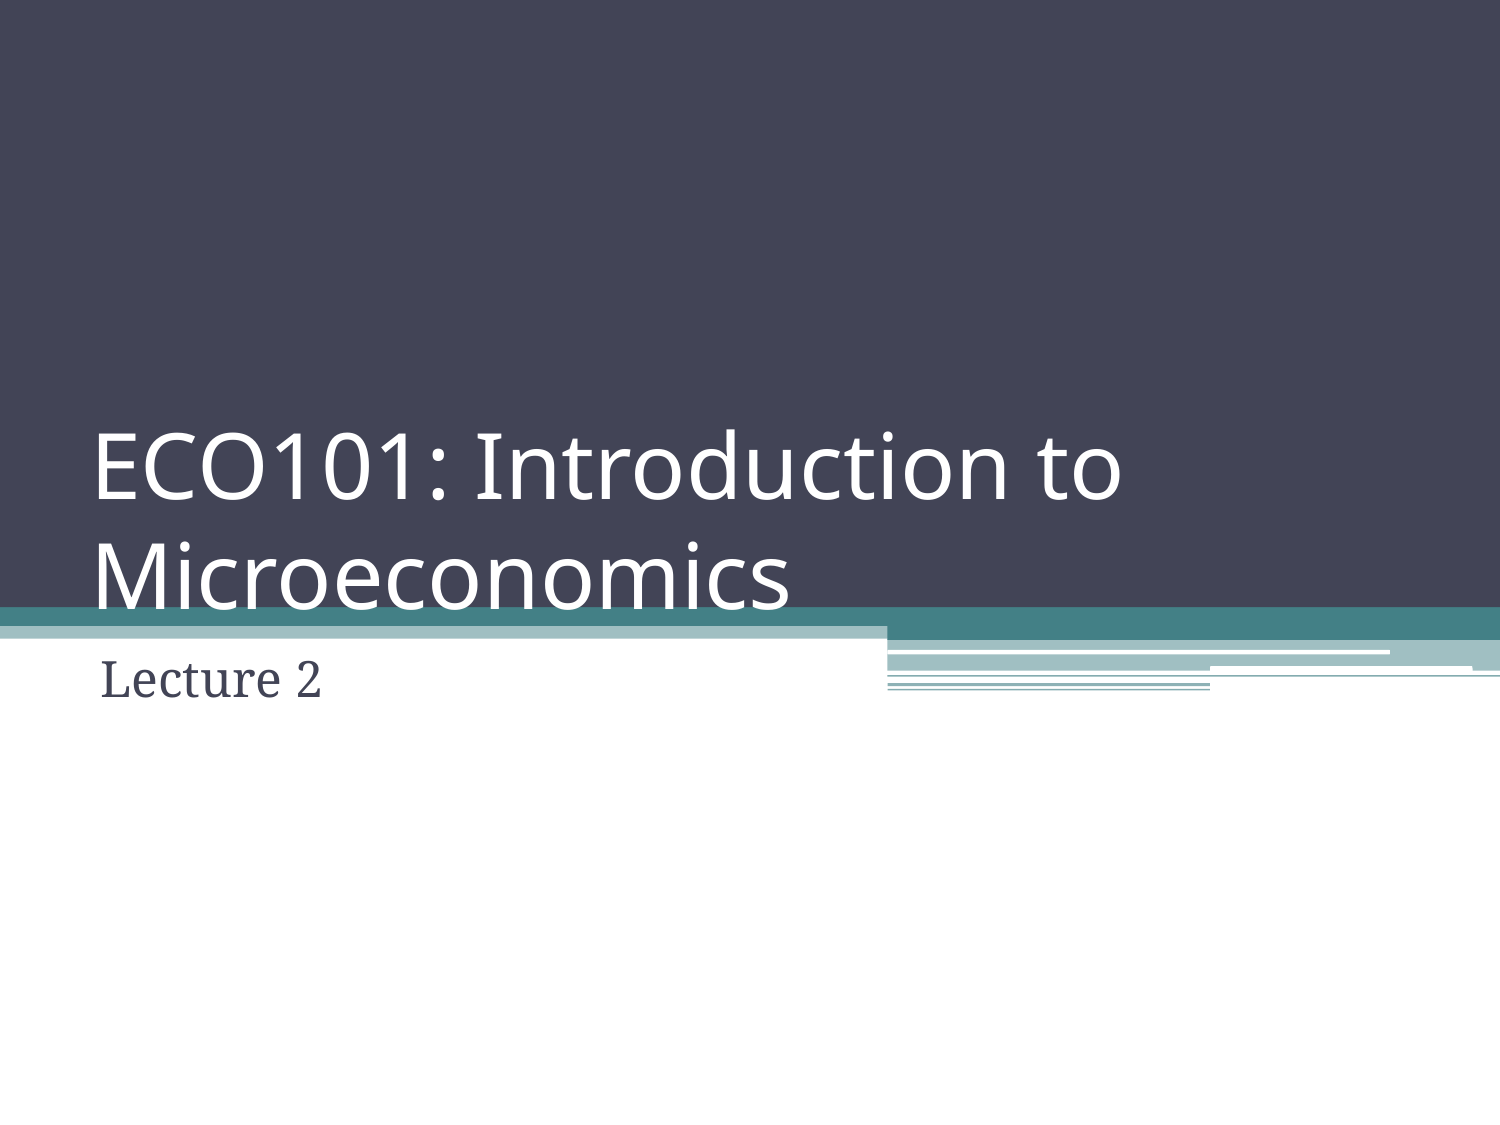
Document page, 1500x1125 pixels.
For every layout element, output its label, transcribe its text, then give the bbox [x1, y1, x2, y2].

title ECO101: Introduction to Microeconomics [75, 394, 1463, 636]
subtitle Lecture 2 [75, 639, 888, 928]
